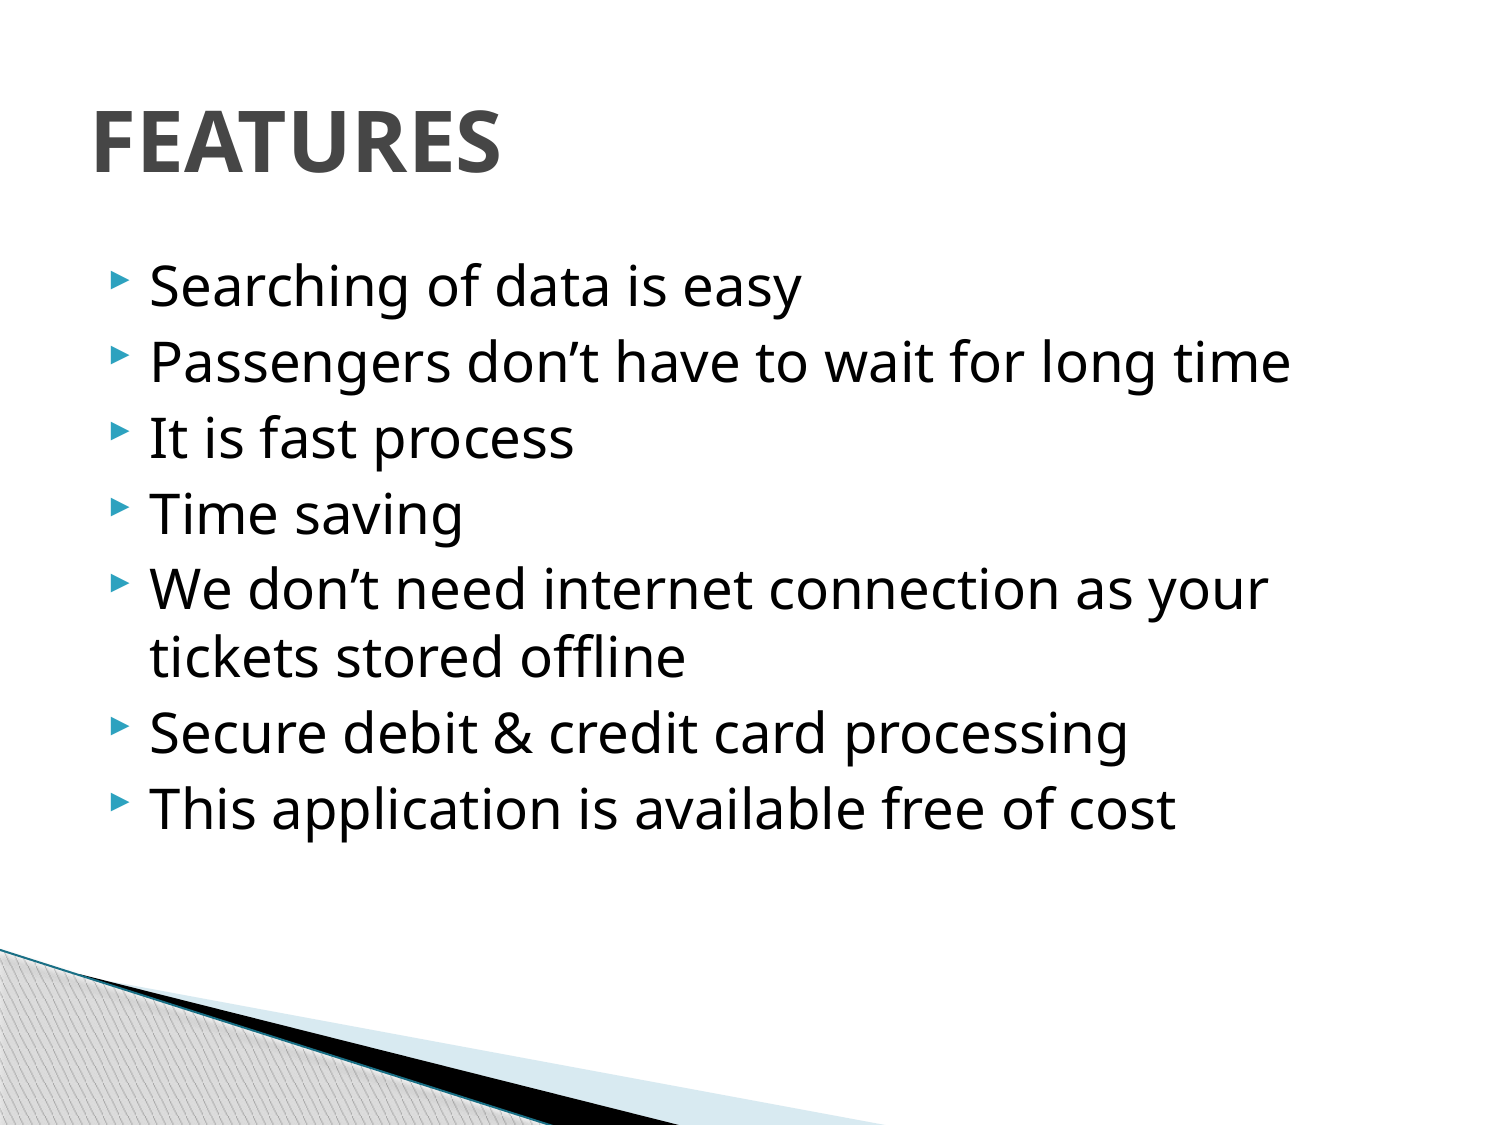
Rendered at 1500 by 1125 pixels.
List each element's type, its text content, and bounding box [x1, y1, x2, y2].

title FEATURES [75, 45, 1425, 233]
list Searching of data is easy Passengers don’t have to wait for long time It is fast process Time saving We don’t need internet connection as your tickets stored offline Secure debit & credit card processing This application is available free of cost [75, 243, 1425, 986]
